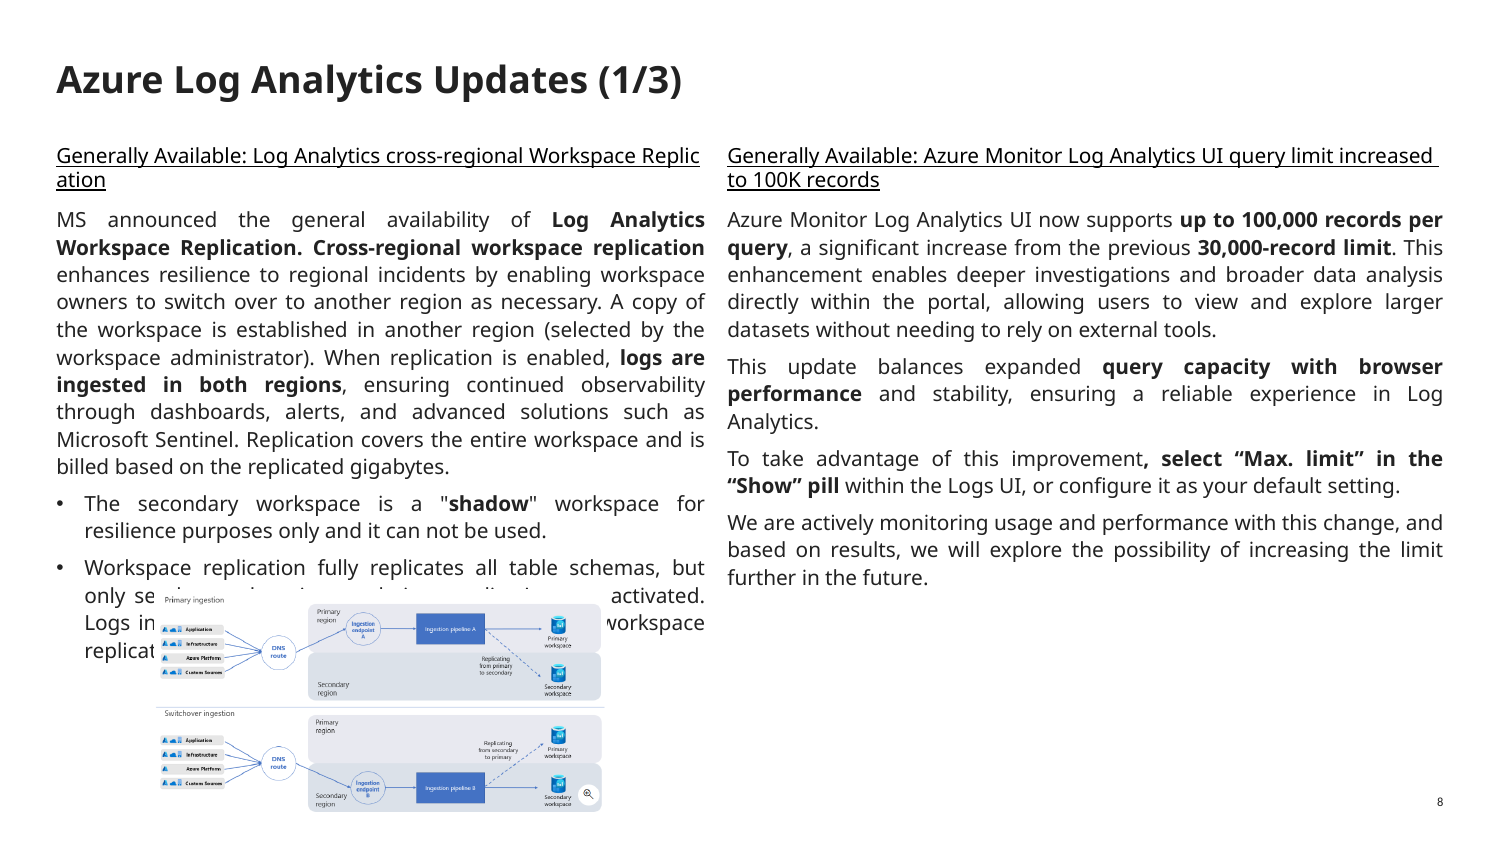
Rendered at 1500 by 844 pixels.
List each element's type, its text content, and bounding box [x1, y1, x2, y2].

picture [154, 589, 607, 817]
title Azure Log Analytics Updates (1/3) [56, 56, 1444, 113]
list Generally Available: Log Analytics cross-regional Workspace Replication MS announced the general availability of Log Analytics Workspace Replication. Cross-regional workspace replication enhances resilience to regional incidents by enabling workspace owners to switch over to another region as necessary. A copy of the workspace is established in another region (selected by the workspace administrator). When replication is enabled, logs are ingested in both regions, ensuring continued observability through dashboards, alerts, and advanced solutions such as Microsoft Sentinel. Replication covers the entire workspace and is billed based on the replicated gigabytes. The secondary workspace is a "shadow" workspace for resilience purposes only and it can not be used. Workspace replication fully replicates all table schemas, but only sends new logs ingested since replication was activated. Logs ingested to the workspace before you enable workspace replication aren't copied over. [56, 140, 706, 584]
list Generally Available: Azure Monitor Log Analytics UI query limit increased to 100K records Azure Monitor Log Analytics UI now supports up to 100,000 records per query, a significant increase from the previous 30,000-record limit. This enhancement enables deeper investigations and broader data analysis directly within the portal, allowing users to view and explore larger datasets without needing to rely on external tools. This update balances expanded query capacity with browser performance and stability, ensuring a reliable experience in Log Analytics. To take advantage of this improvement, select “Max. limit” in the “Show” pill within the Logs UI, or configure it as your default setting. We are actively monitoring usage and performance with this change, and based on results, we will explore the possibility of increasing the limit further in the future. [727, 140, 1444, 563]
